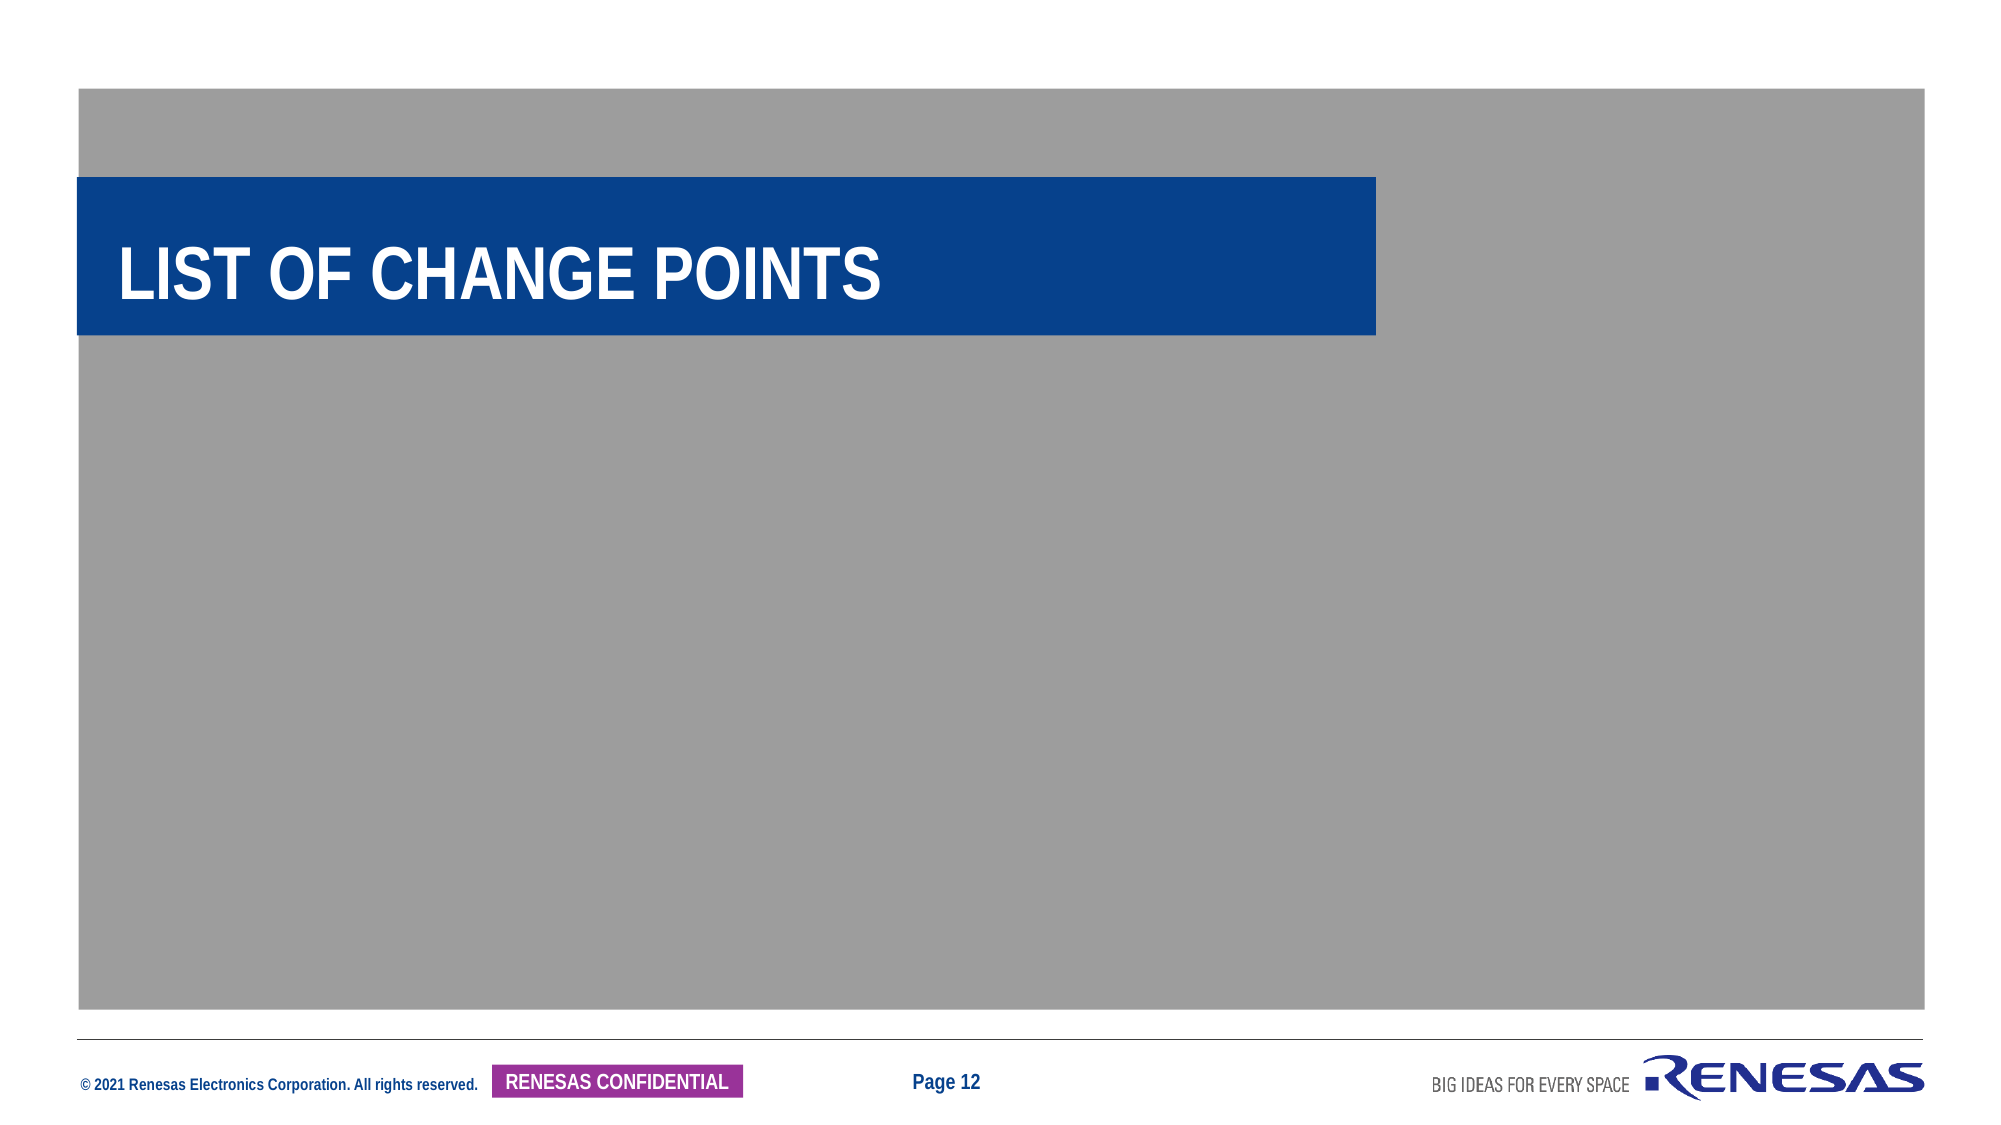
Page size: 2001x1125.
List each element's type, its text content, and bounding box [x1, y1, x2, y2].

picture [1425, 1049, 1933, 1106]
list List of change points [76, 177, 1376, 336]
